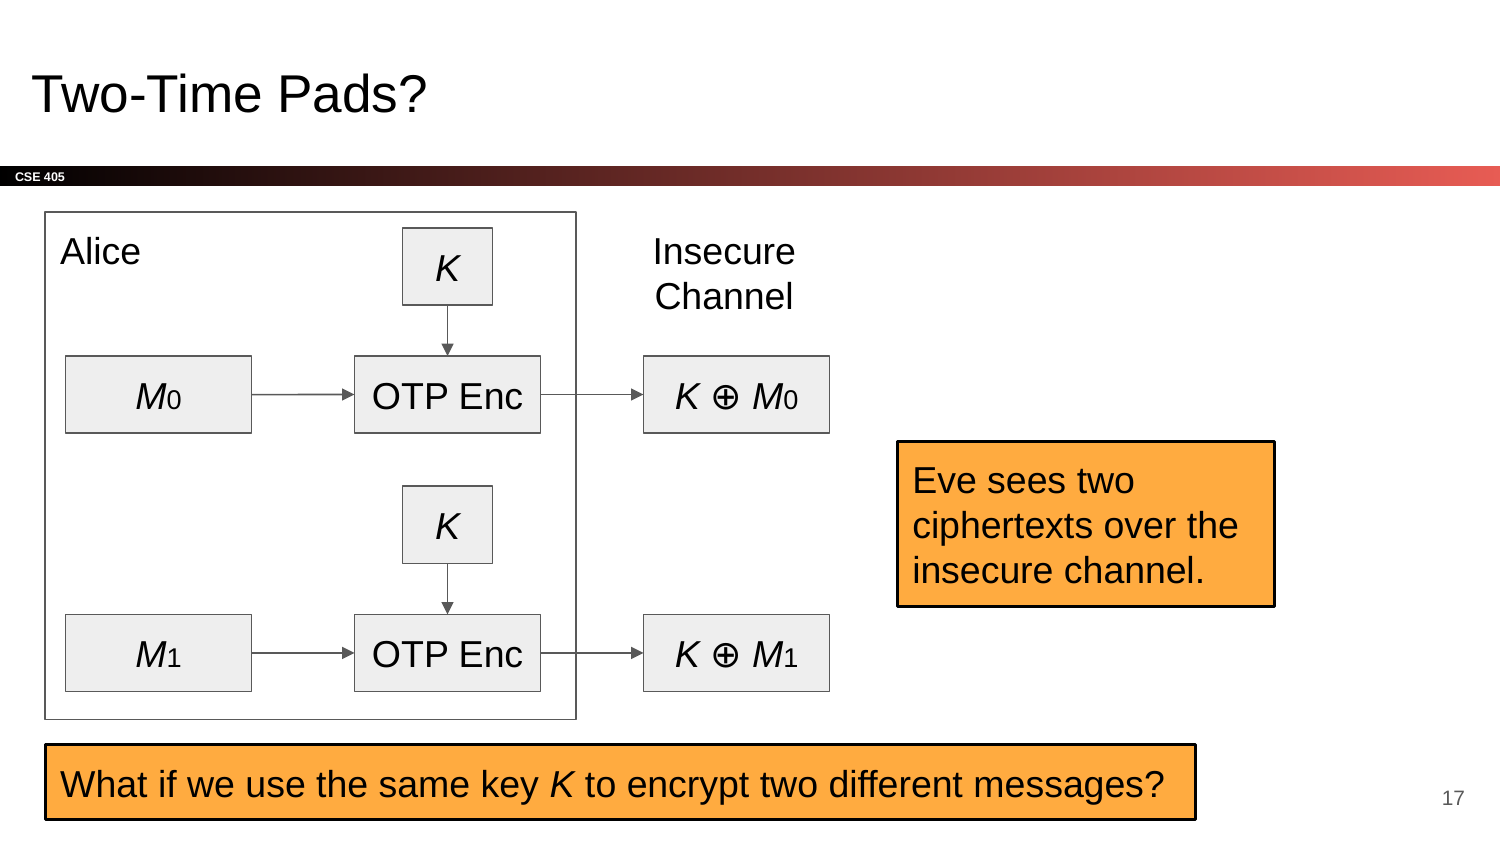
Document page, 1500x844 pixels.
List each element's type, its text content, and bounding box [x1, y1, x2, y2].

text_box M1 [65, 614, 252, 692]
text_box K ⊕ M1 [643, 614, 830, 692]
text_box K [402, 486, 493, 564]
text_box Alice [45, 212, 171, 288]
slide_number ‹#› [1389, 764, 1480, 830]
title Two-Time Pads? [16, 44, 1415, 139]
text_box Eve sees two ciphertexts over the insecure channel. [897, 441, 1275, 607]
text_box K [402, 227, 493, 305]
text_box Insecure Channel [575, 212, 873, 333]
text_box OTP Enc [354, 355, 541, 433]
text_box M0 [65, 355, 252, 433]
text_box [45, 212, 576, 720]
text_box K ⊕ M0 [643, 355, 830, 433]
text_box OTP Enc [354, 614, 541, 692]
text_box What if we use the same key K to encrypt two different messages? [45, 744, 1196, 820]
